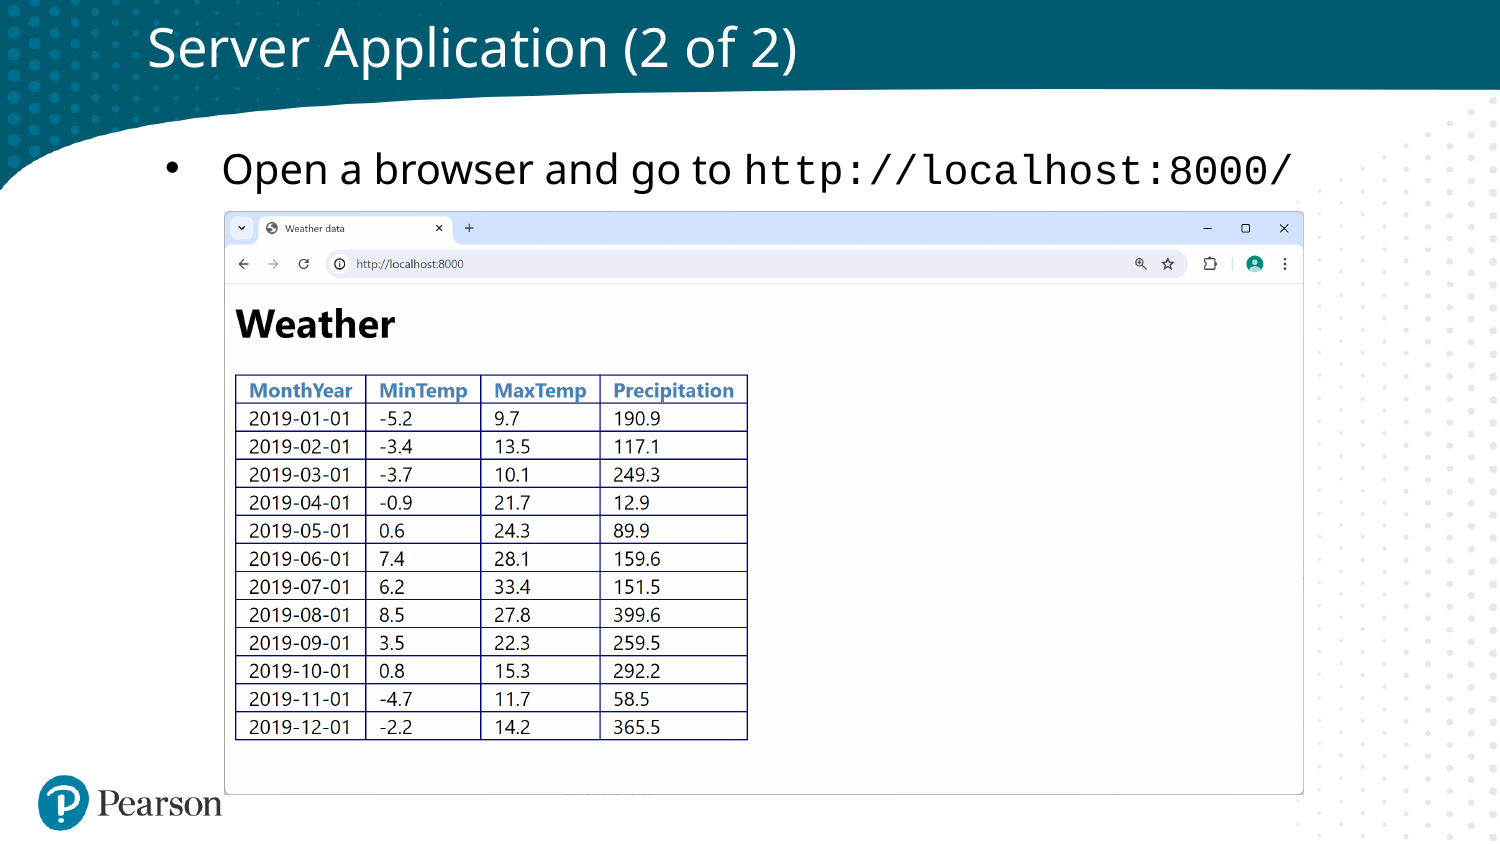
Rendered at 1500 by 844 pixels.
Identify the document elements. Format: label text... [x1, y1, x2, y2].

title Server Application (2 of 2) [132, 6, 1371, 98]
list Open a browser and go to http://localhost:8000/ [150, 135, 1467, 785]
picture [0, 90, 1500, 844]
